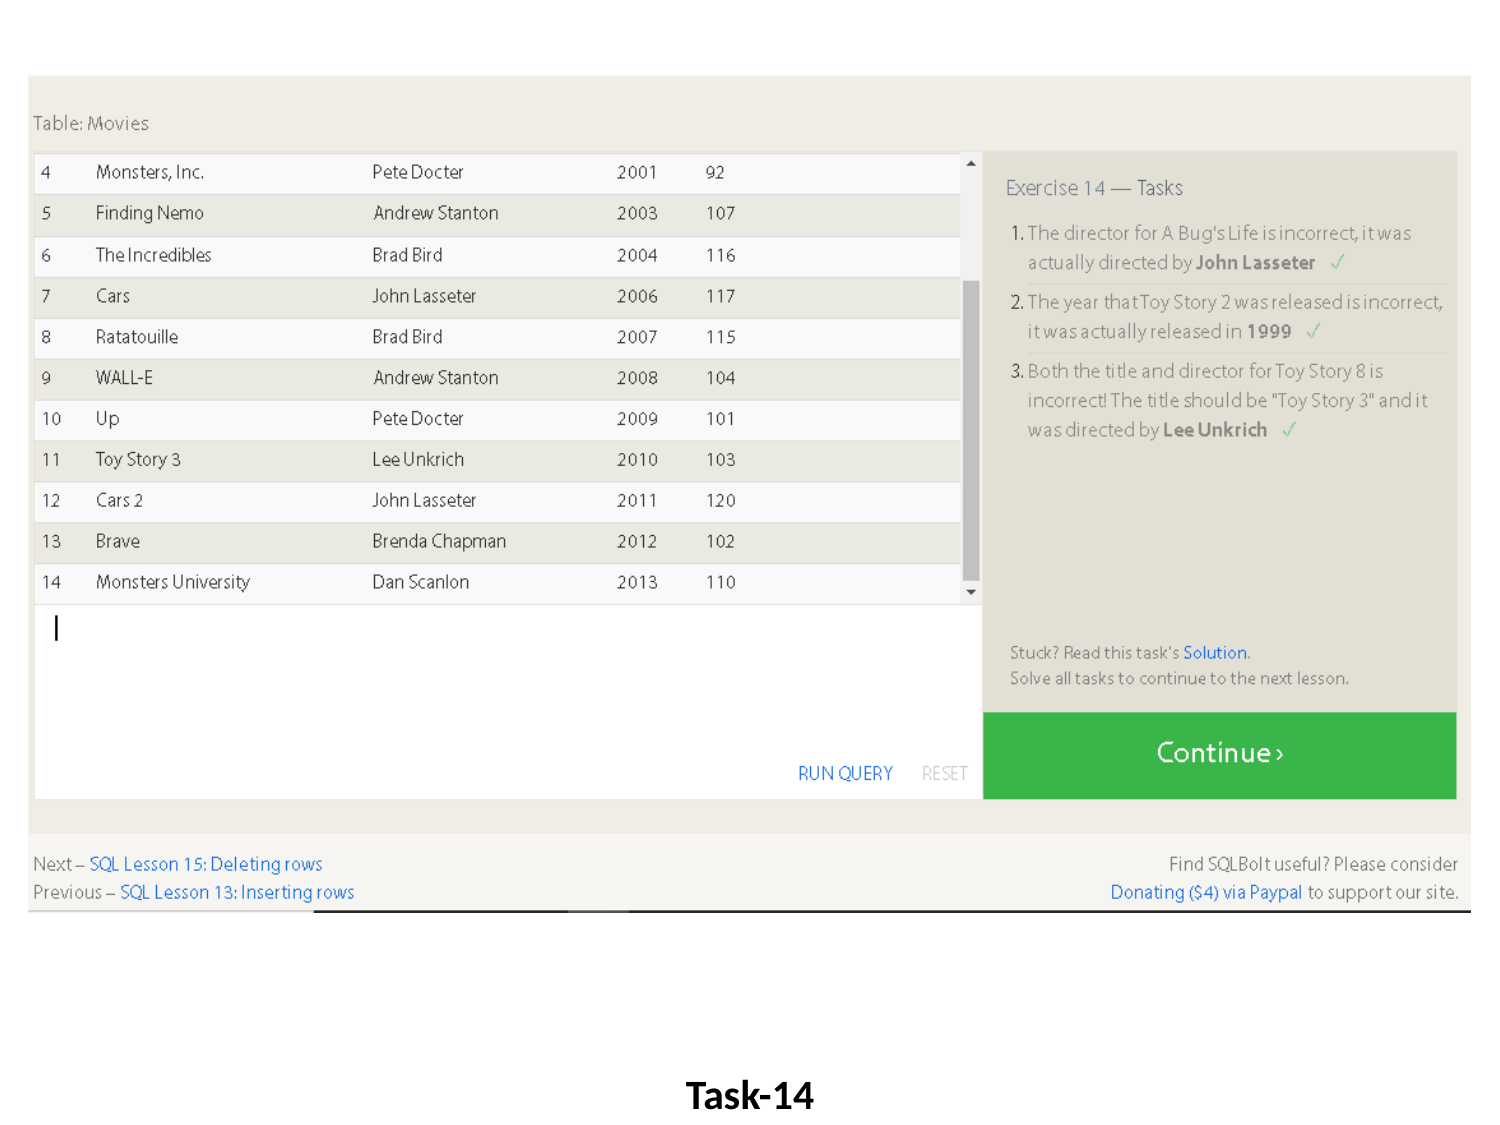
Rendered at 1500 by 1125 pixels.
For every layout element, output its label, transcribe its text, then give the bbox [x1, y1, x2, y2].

title Task-14 [300, 1032, 1200, 1125]
picture [28, 74, 1472, 913]
